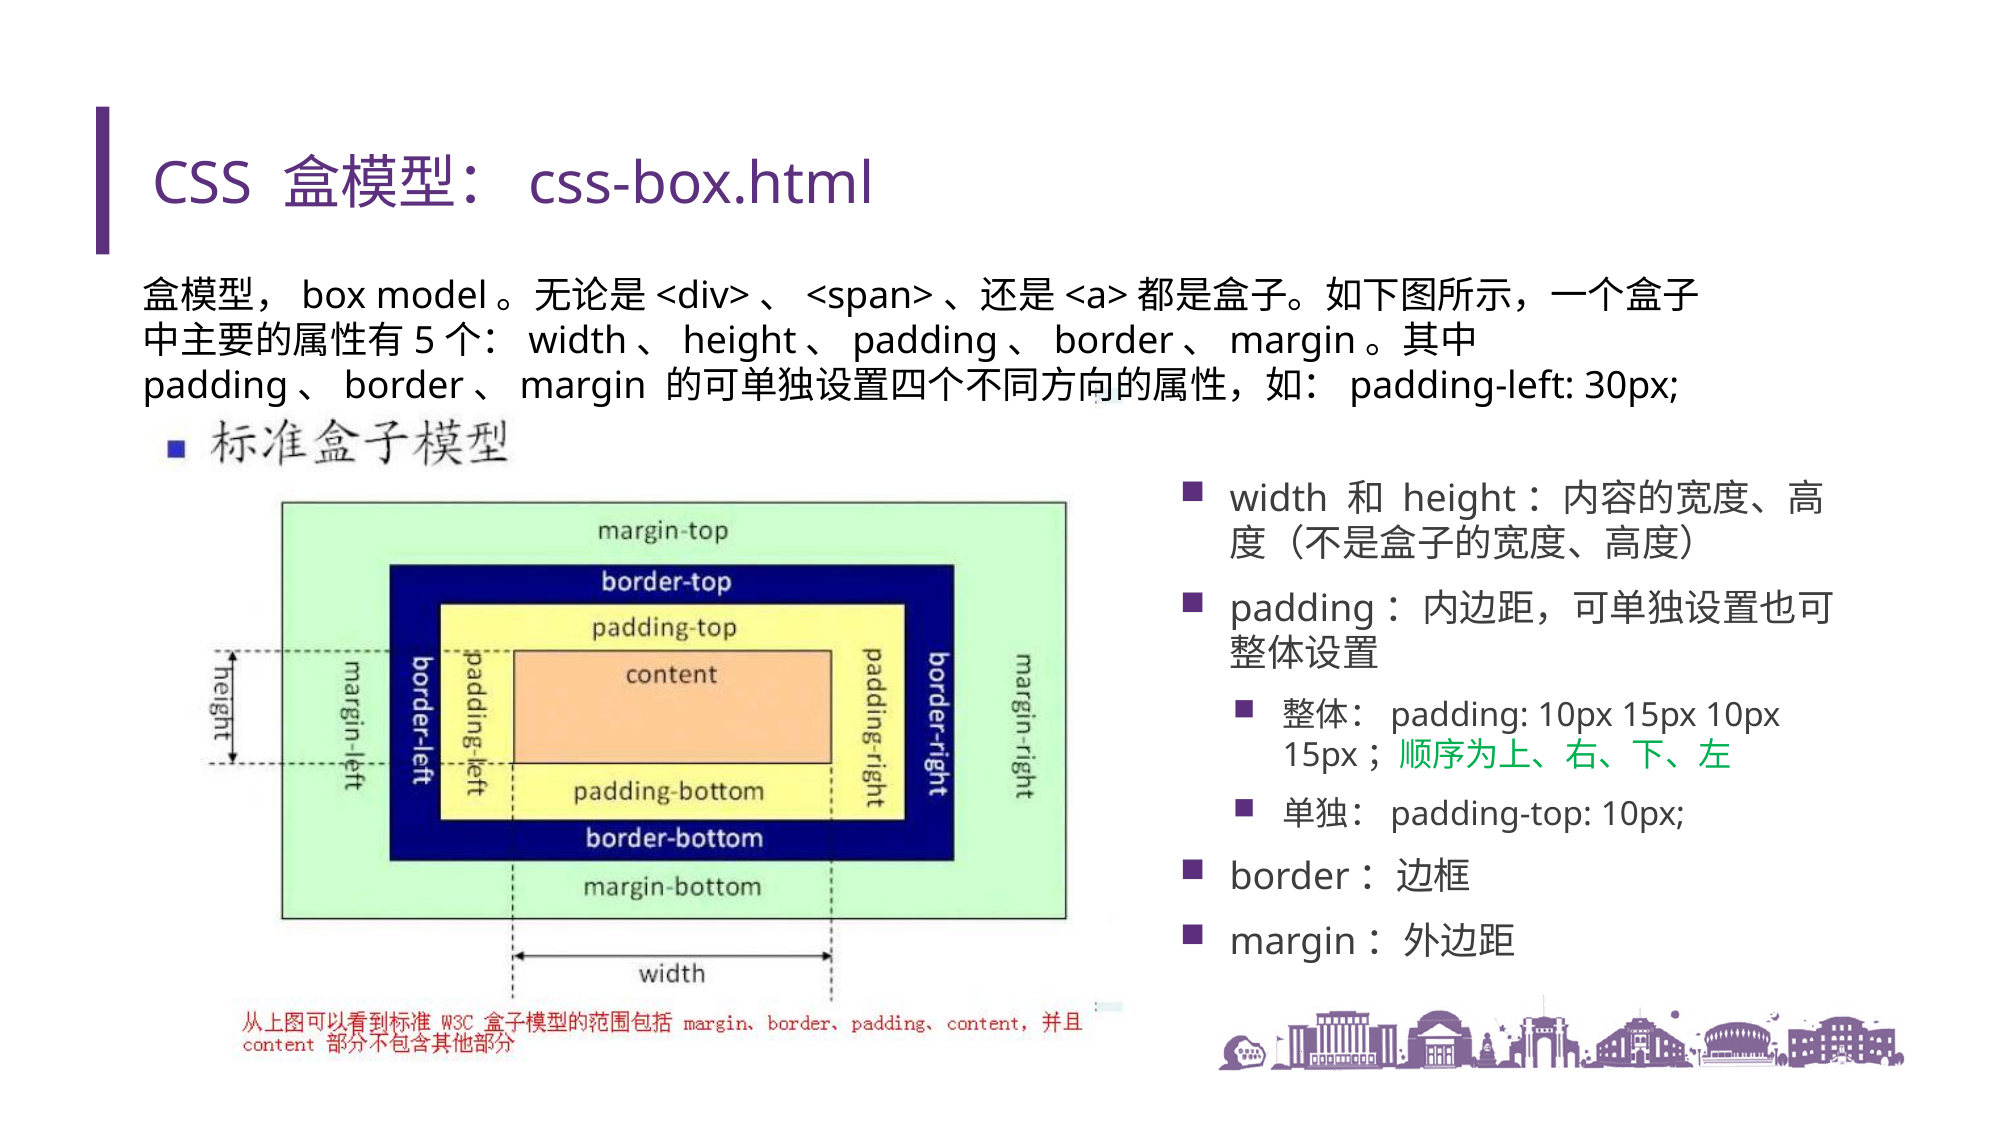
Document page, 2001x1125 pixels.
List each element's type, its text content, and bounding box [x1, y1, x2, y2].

picture [147, 388, 1165, 1076]
text_box 盒模型，box model。无论是<div>、<span>、还是<a>都是盒子。如下图所示，一个盒子中主要的属性有5个：width、height、padding、border、margin。其中padding、border、margin 的可单独设置四个不同方向的属性，如：padding-left: 30px; [127, 263, 1745, 414]
title CSS 盒模型：css-box.html [137, 97, 1863, 264]
list width 和 height：内容的宽度、高度（不是盒子的宽度、高度） padding：内边距，可单独设置也可整体设置 整体：padding: 10px 15px 10px 15px；顺序为上、右、下、左 单独：padding-top: 10px; border：边框 margin：外边距 [1169, 466, 1863, 986]
